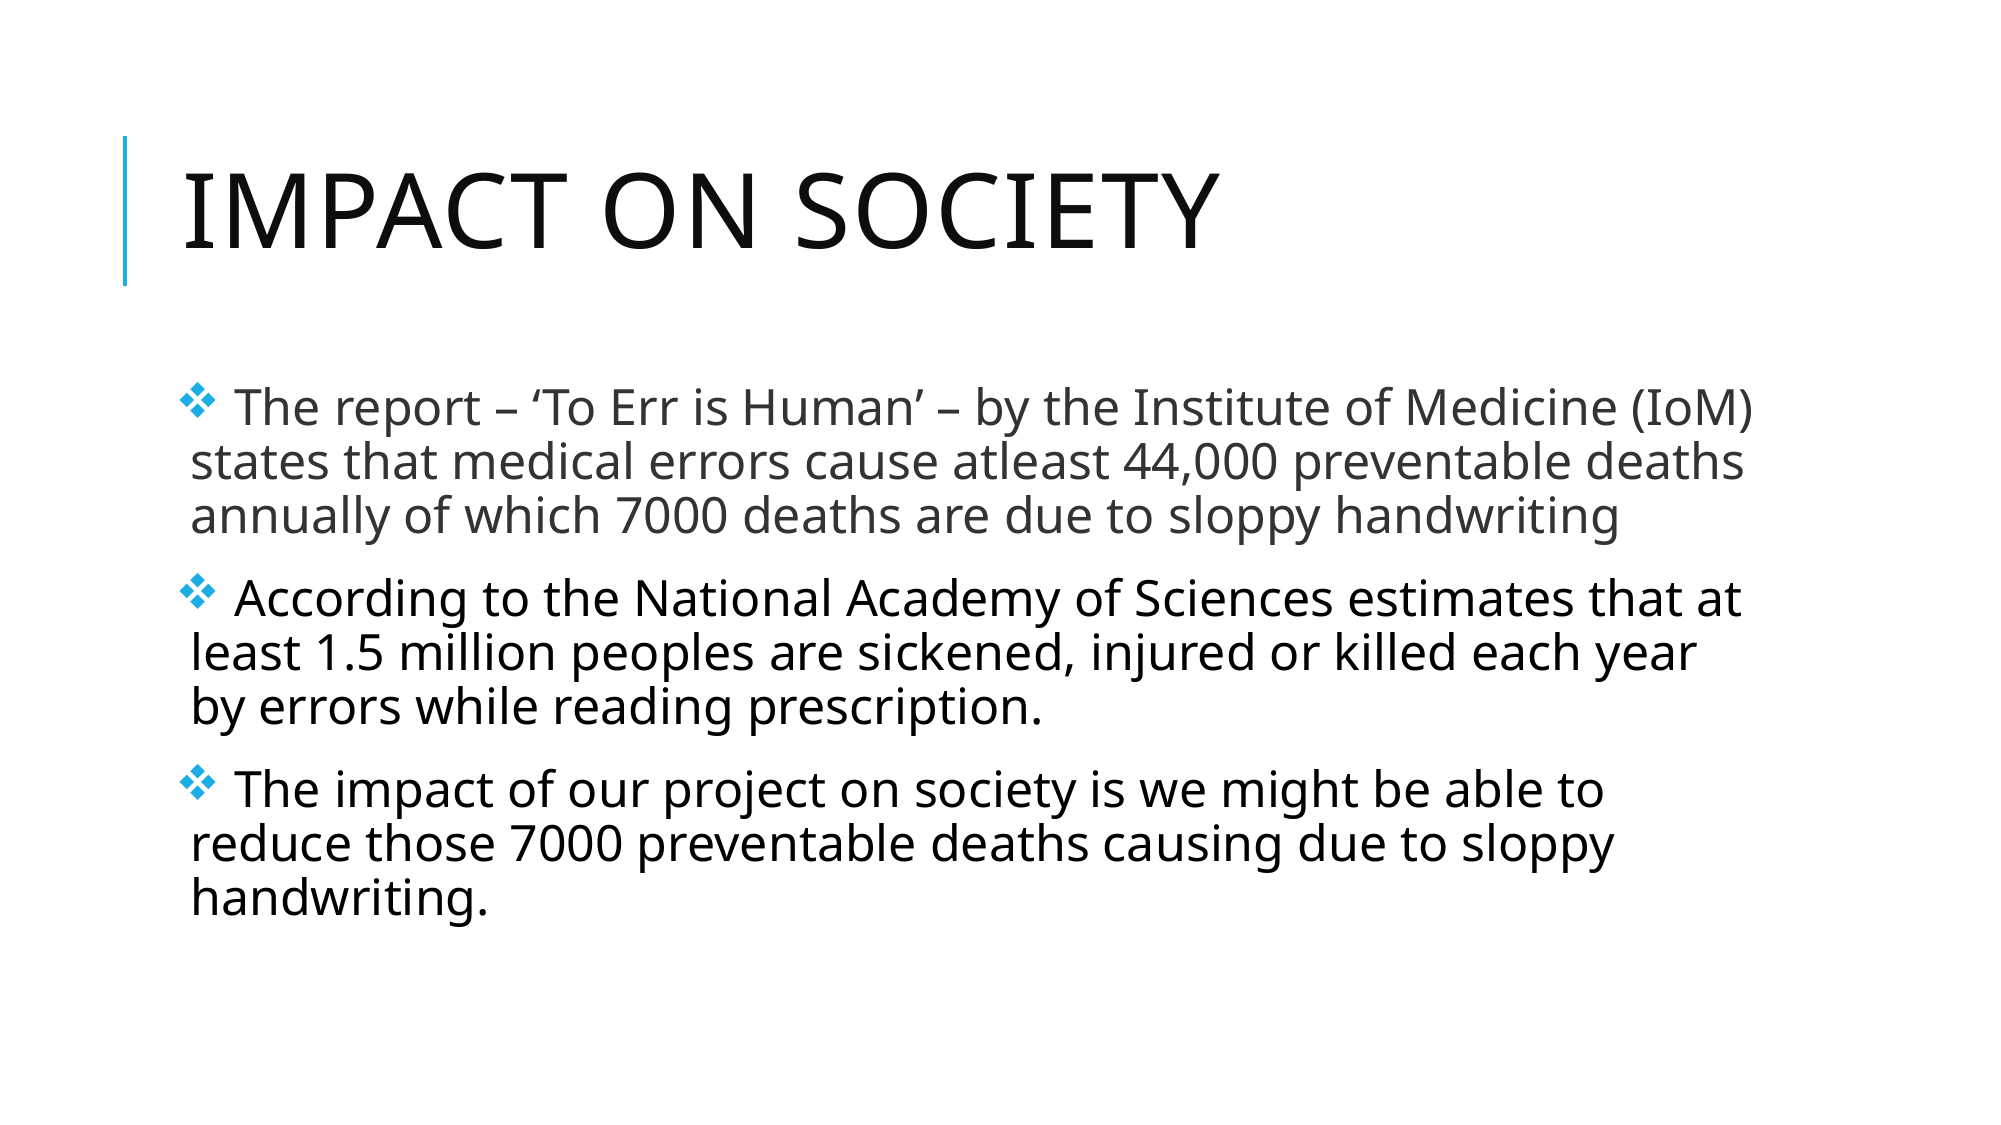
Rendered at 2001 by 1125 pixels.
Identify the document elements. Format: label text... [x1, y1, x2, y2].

title Impact on society [168, 96, 1763, 342]
list The report – ‘To Err is Human’ – by the Institute of Medicine (IoM) states that medical errors cause atleast 44,000 preventable deaths annually of which 7000 deaths are due to sloppy handwriting According to the National Academy of Sciences estimates that at least 1.5 million peoples are sickened, injured or killed each year by errors while reading prescription. The impact of our project on society is we might be able to reduce those 7000 preventable deaths causing due to sloppy handwriting. [168, 375, 1763, 1035]
